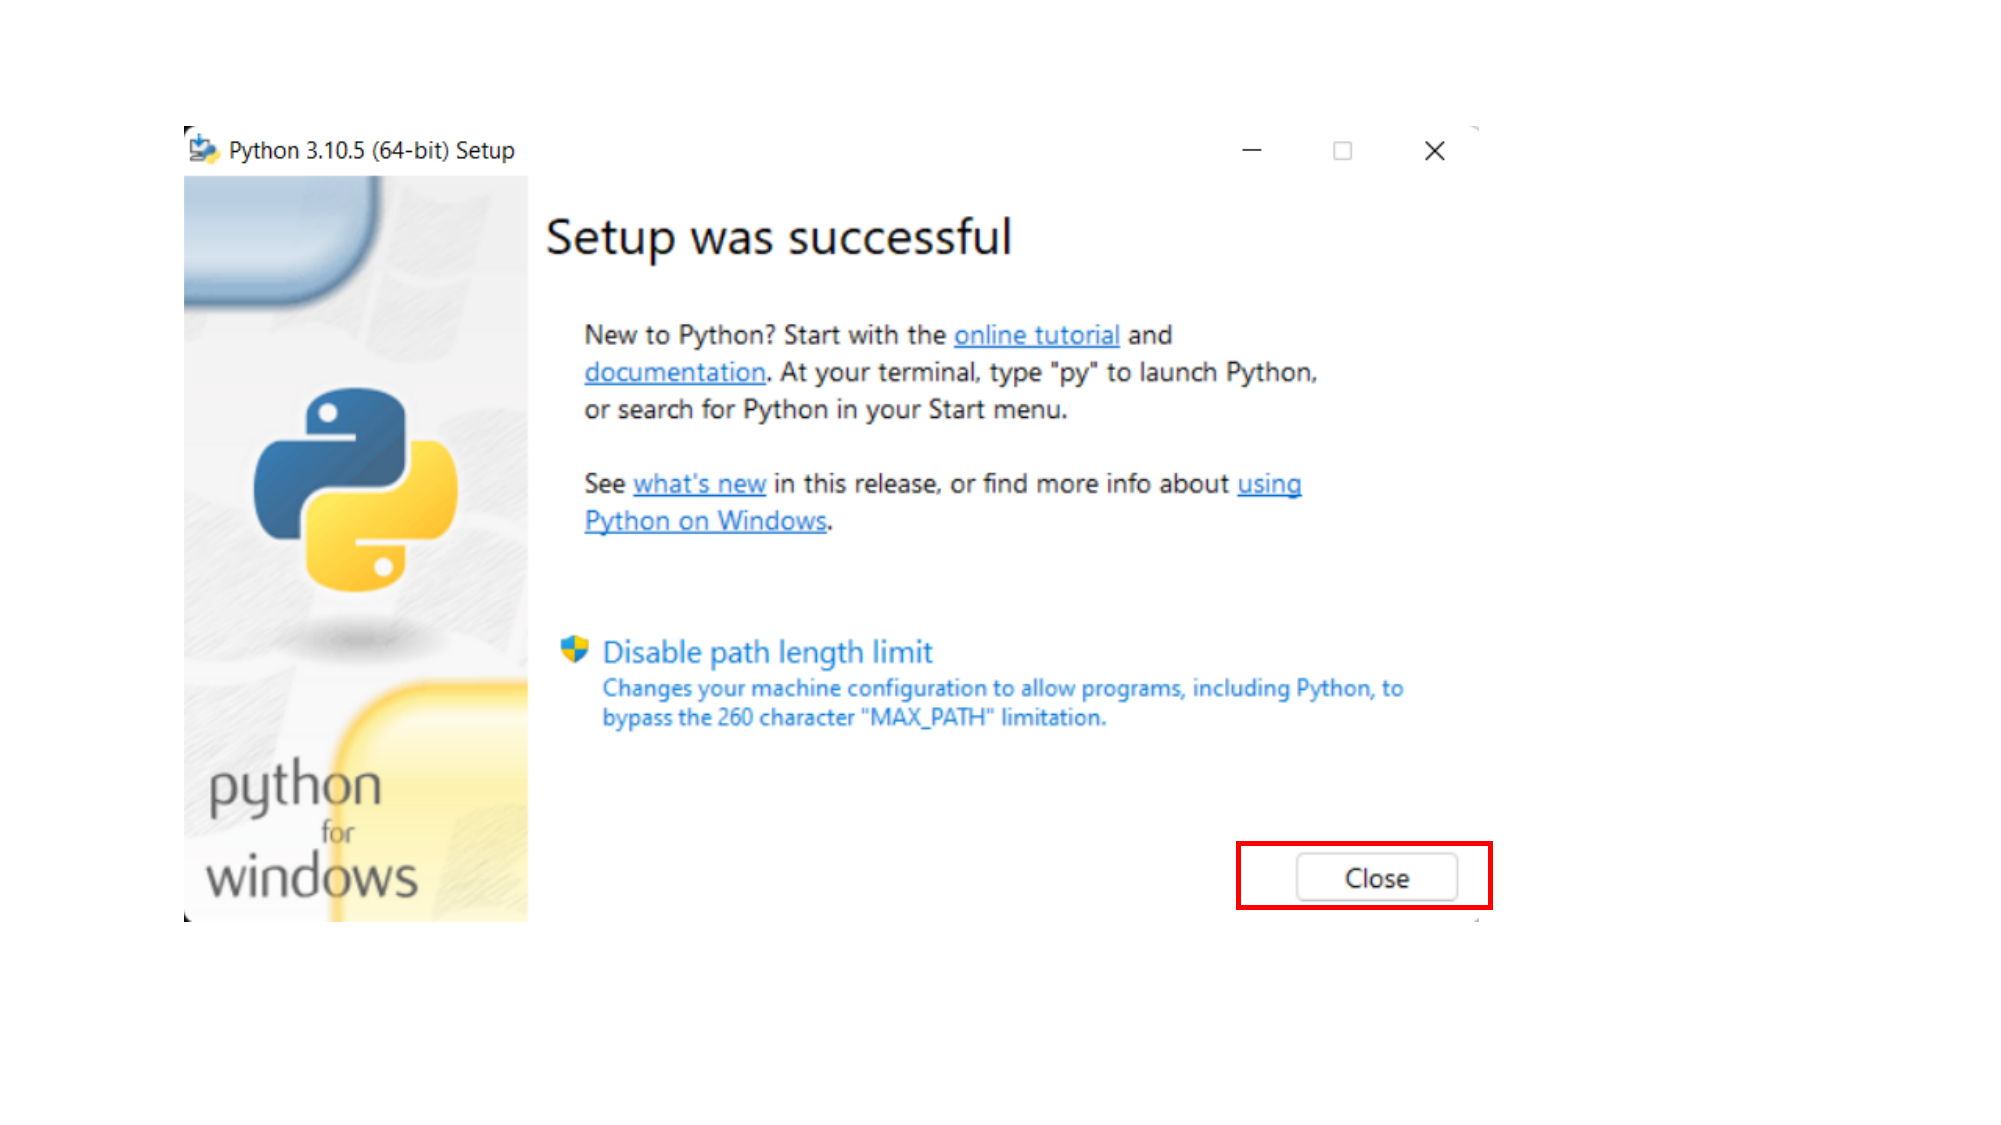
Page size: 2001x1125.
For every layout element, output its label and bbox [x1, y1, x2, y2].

picture [184, 126, 1479, 922]
text_box [1479, 842, 1492, 909]
